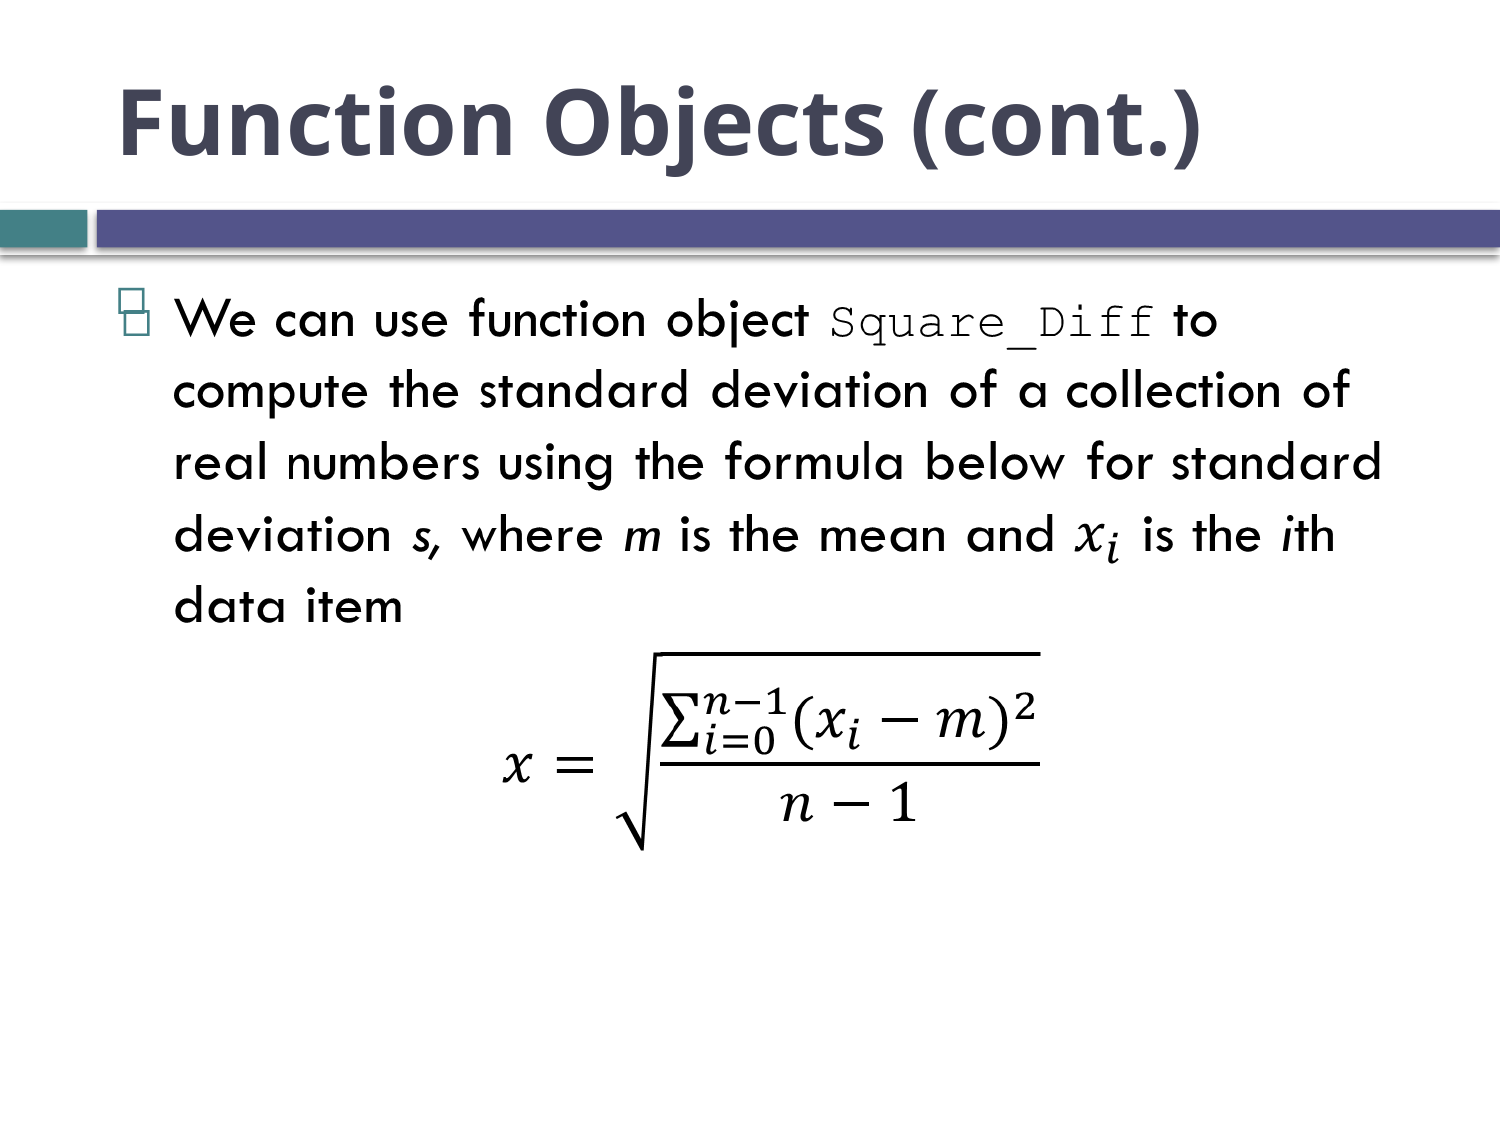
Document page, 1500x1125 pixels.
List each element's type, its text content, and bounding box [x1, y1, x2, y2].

title Function Objects (cont.) [100, 37, 1439, 201]
list [100, 262, 1439, 1063]
